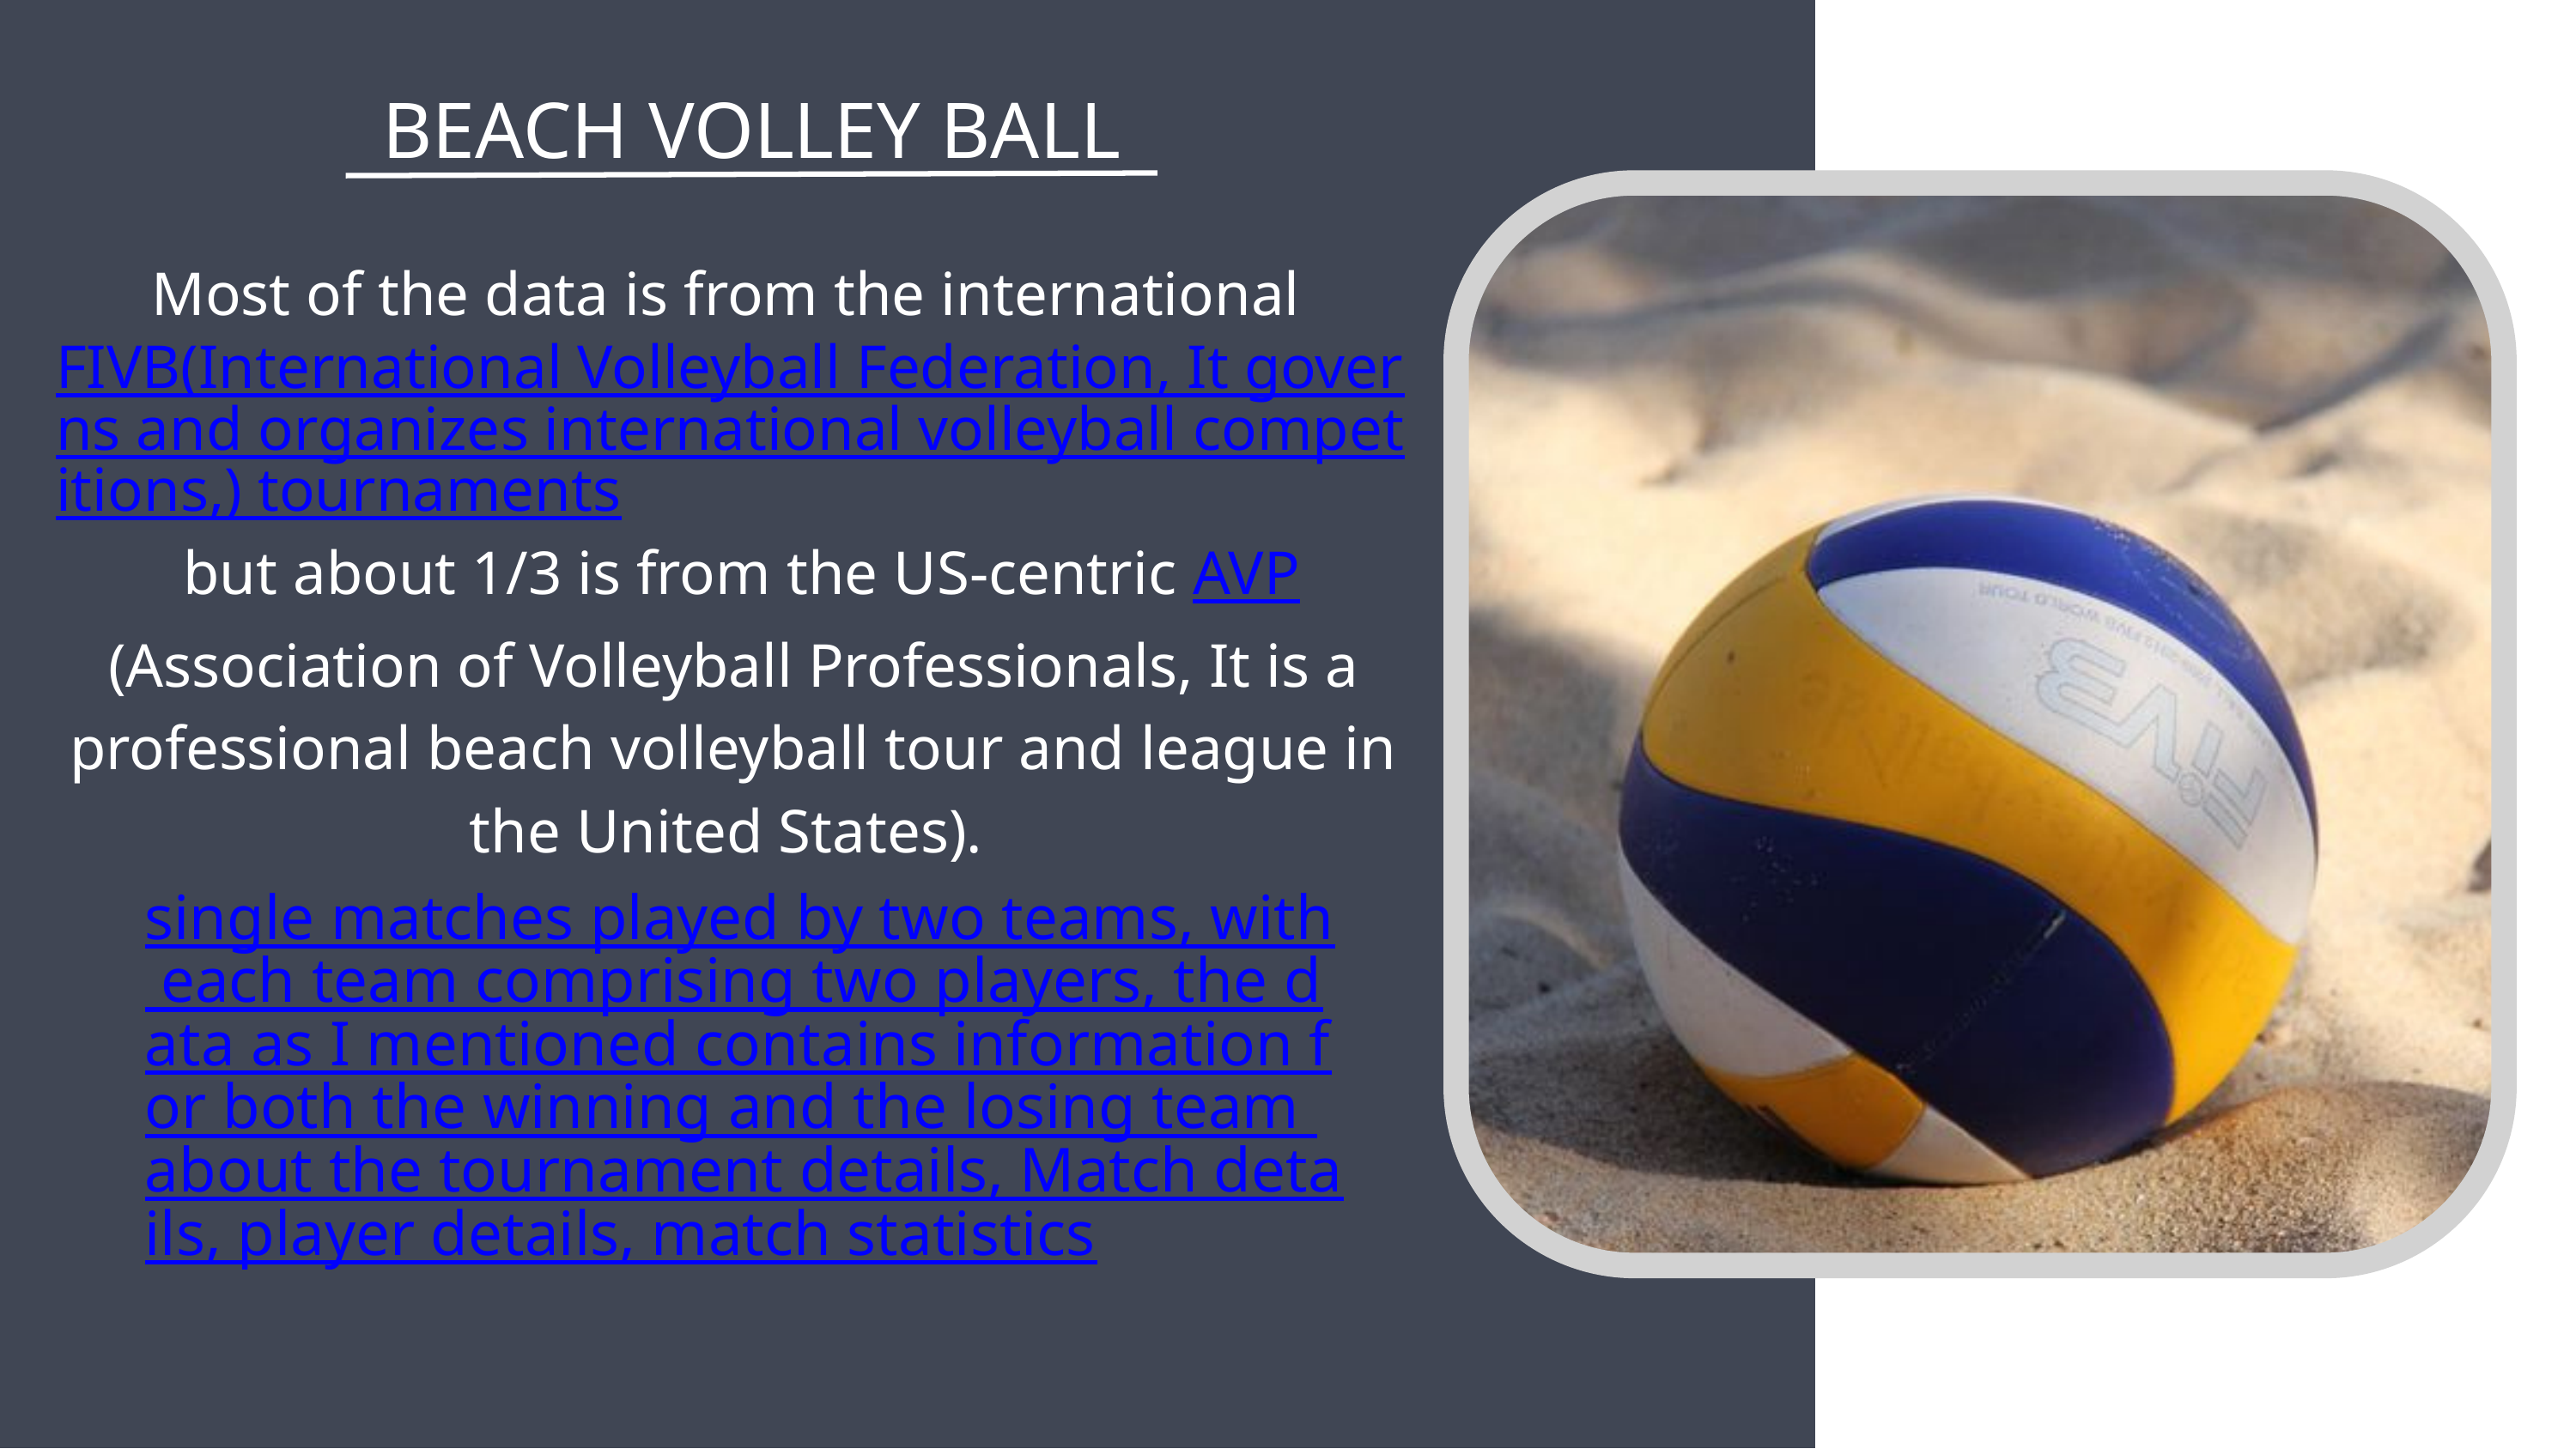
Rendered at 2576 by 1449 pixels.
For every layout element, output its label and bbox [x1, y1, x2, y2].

text_box [1443, 170, 2518, 1279]
text_box [0, 0, 1816, 1449]
